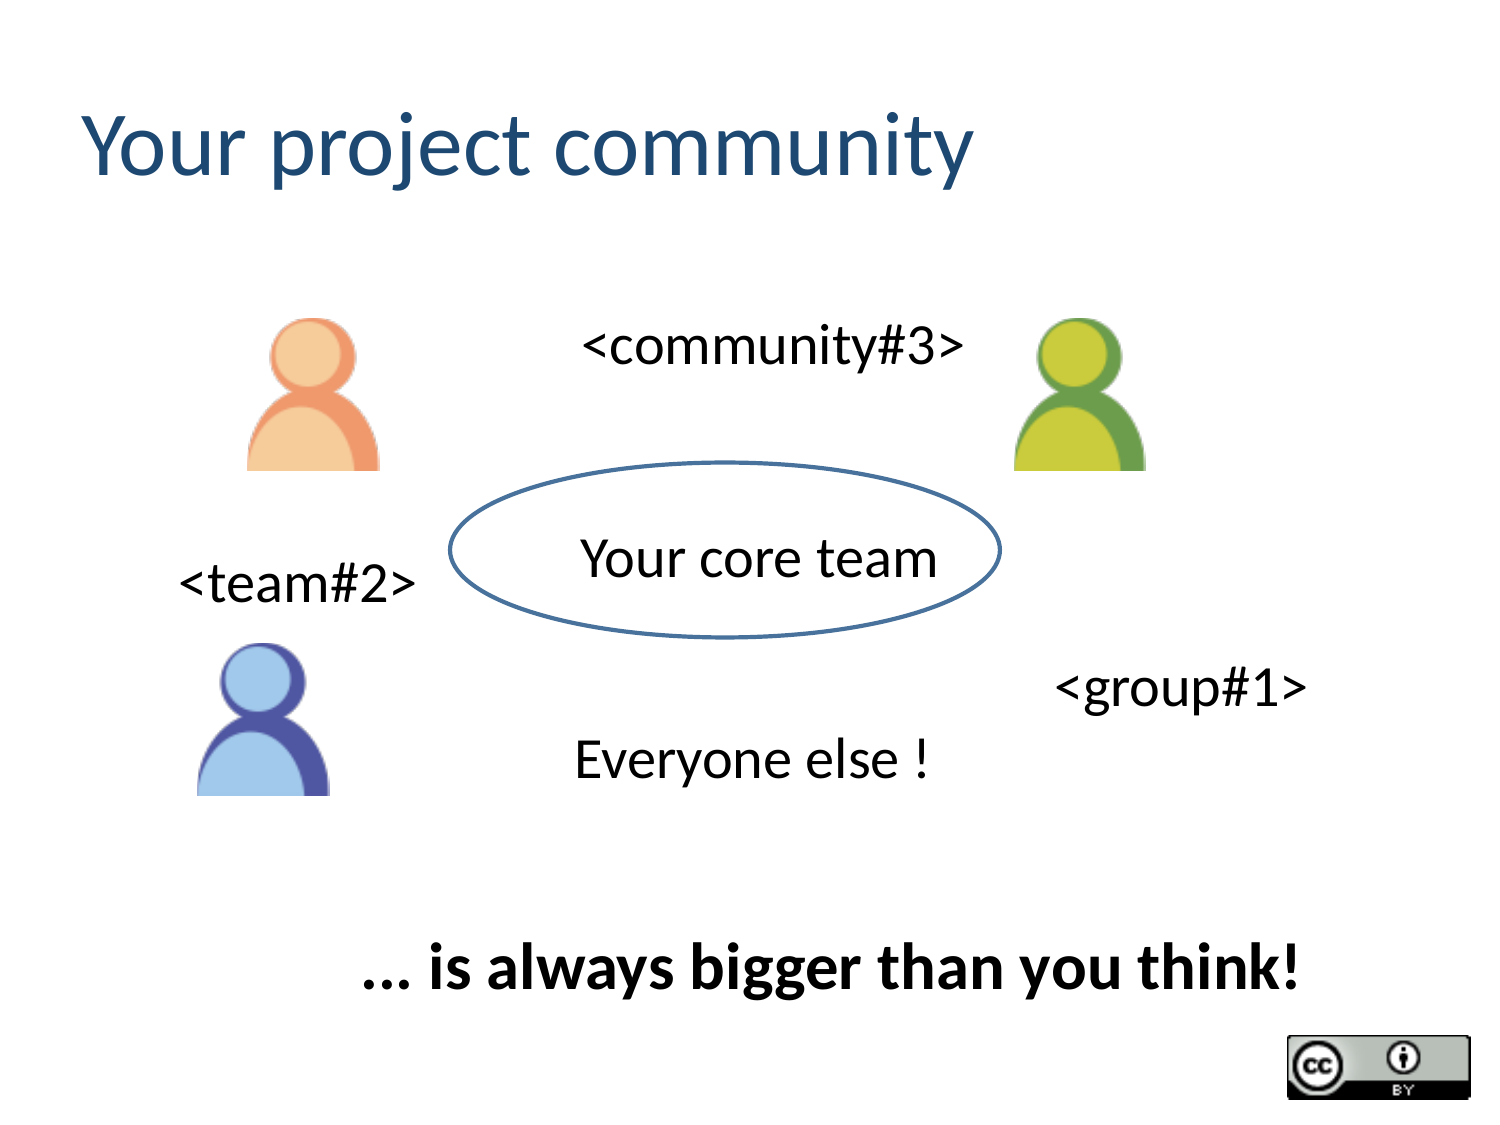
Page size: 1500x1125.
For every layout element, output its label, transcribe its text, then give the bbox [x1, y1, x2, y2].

picture [247, 318, 380, 472]
text_box Everyone else ! [568, 714, 939, 797]
title Your project community [74, 44, 1426, 234]
text_box <group#1> [1047, 641, 1316, 725]
picture [1287, 1035, 1471, 1101]
text_box <team#2> [172, 537, 425, 620]
picture [197, 643, 330, 797]
text_box [450, 462, 1000, 638]
picture [1014, 318, 1147, 472]
text_box Your core team [574, 512, 946, 595]
text_box <community#3> [574, 299, 972, 383]
text_box ... is always bigger than you think! [354, 916, 1310, 1010]
